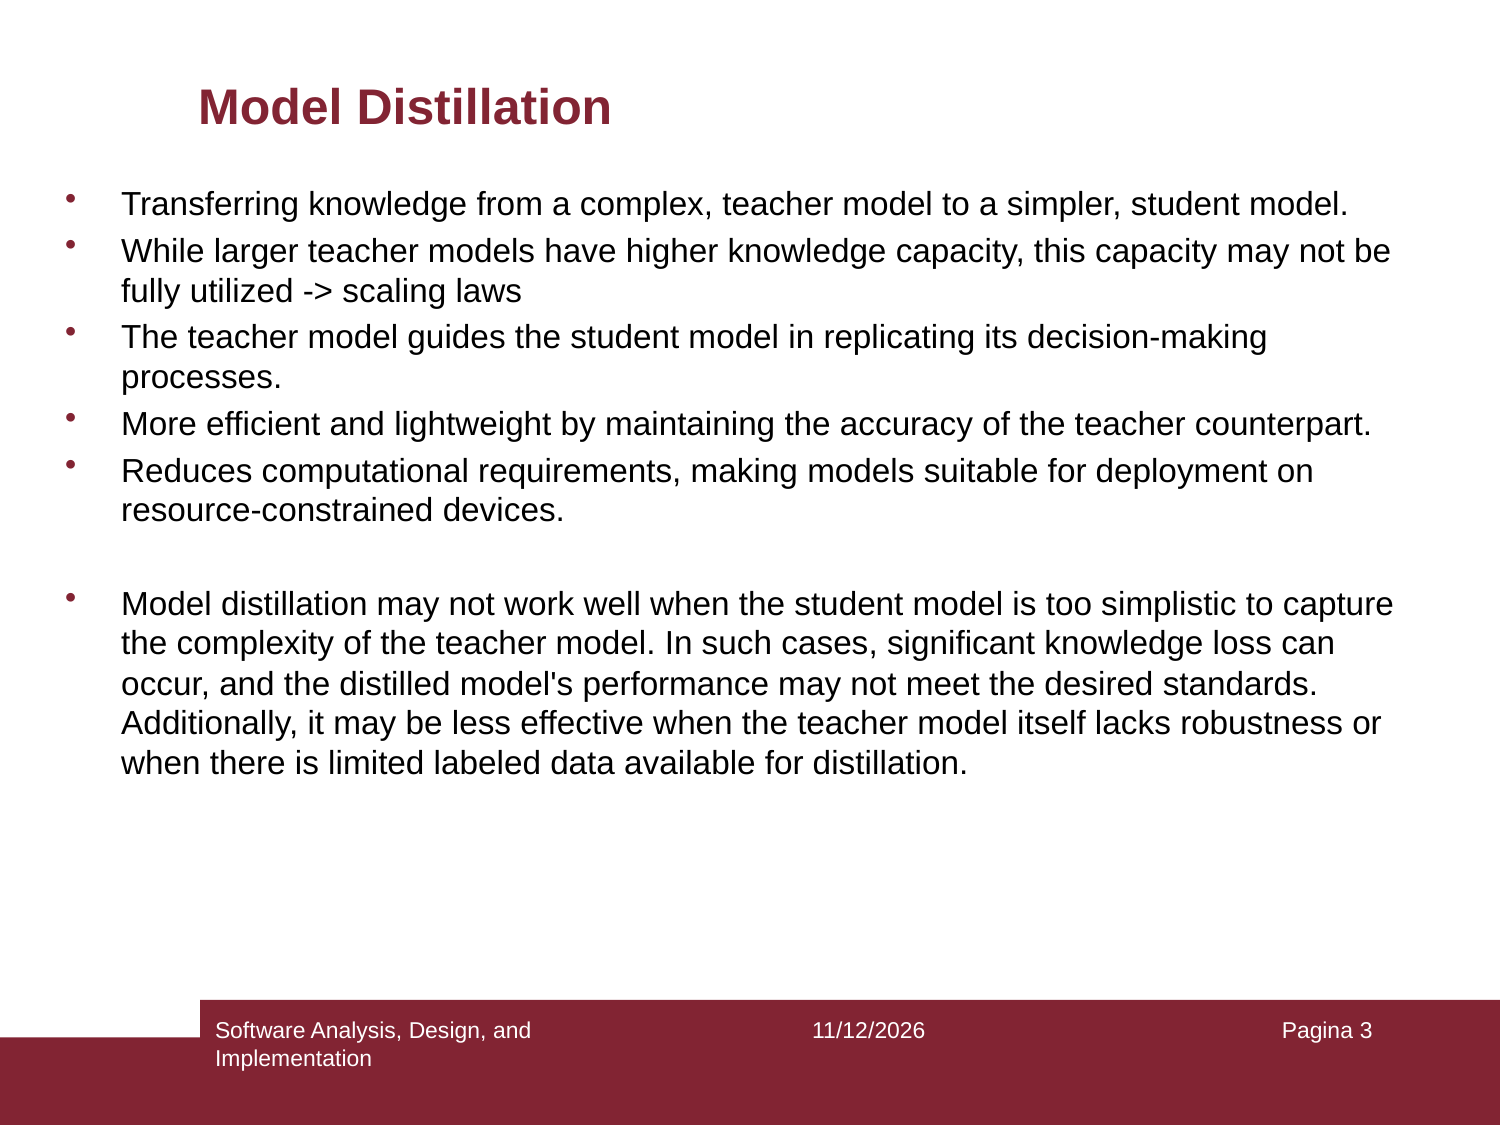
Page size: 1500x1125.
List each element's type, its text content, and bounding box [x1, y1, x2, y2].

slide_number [712, 1008, 1025, 1084]
slide_number Pagina 3 [1074, 1008, 1388, 1084]
footer Software Analysis, Design, and Implementation [200, 1008, 675, 1084]
list Transferring knowledge from a complex, teacher model to a simpler, student model. While larger teacher models have higher knowledge capacity, this capacity may not be fully utilized -> scaling laws The teacher model guides the student model in replicating its decision-making processes. More efficient and lightweight by maintaining the accuracy of the teacher counterpart. Reduces computational requirements, making models suitable for deployment on resource-constrained devices. Model distillation may not work well when the student model is too simplistic to capture the complexity of the teacher model. In such cases, significant knowledge loss can occur, and the distilled model's performance may not meet the desired standards. Additionally, it may be less effective when the teacher model itself lacks robustness or when there is limited labeled data available for distillation. [50, 174, 1424, 963]
title Model Distillation [183, 67, 1424, 150]
